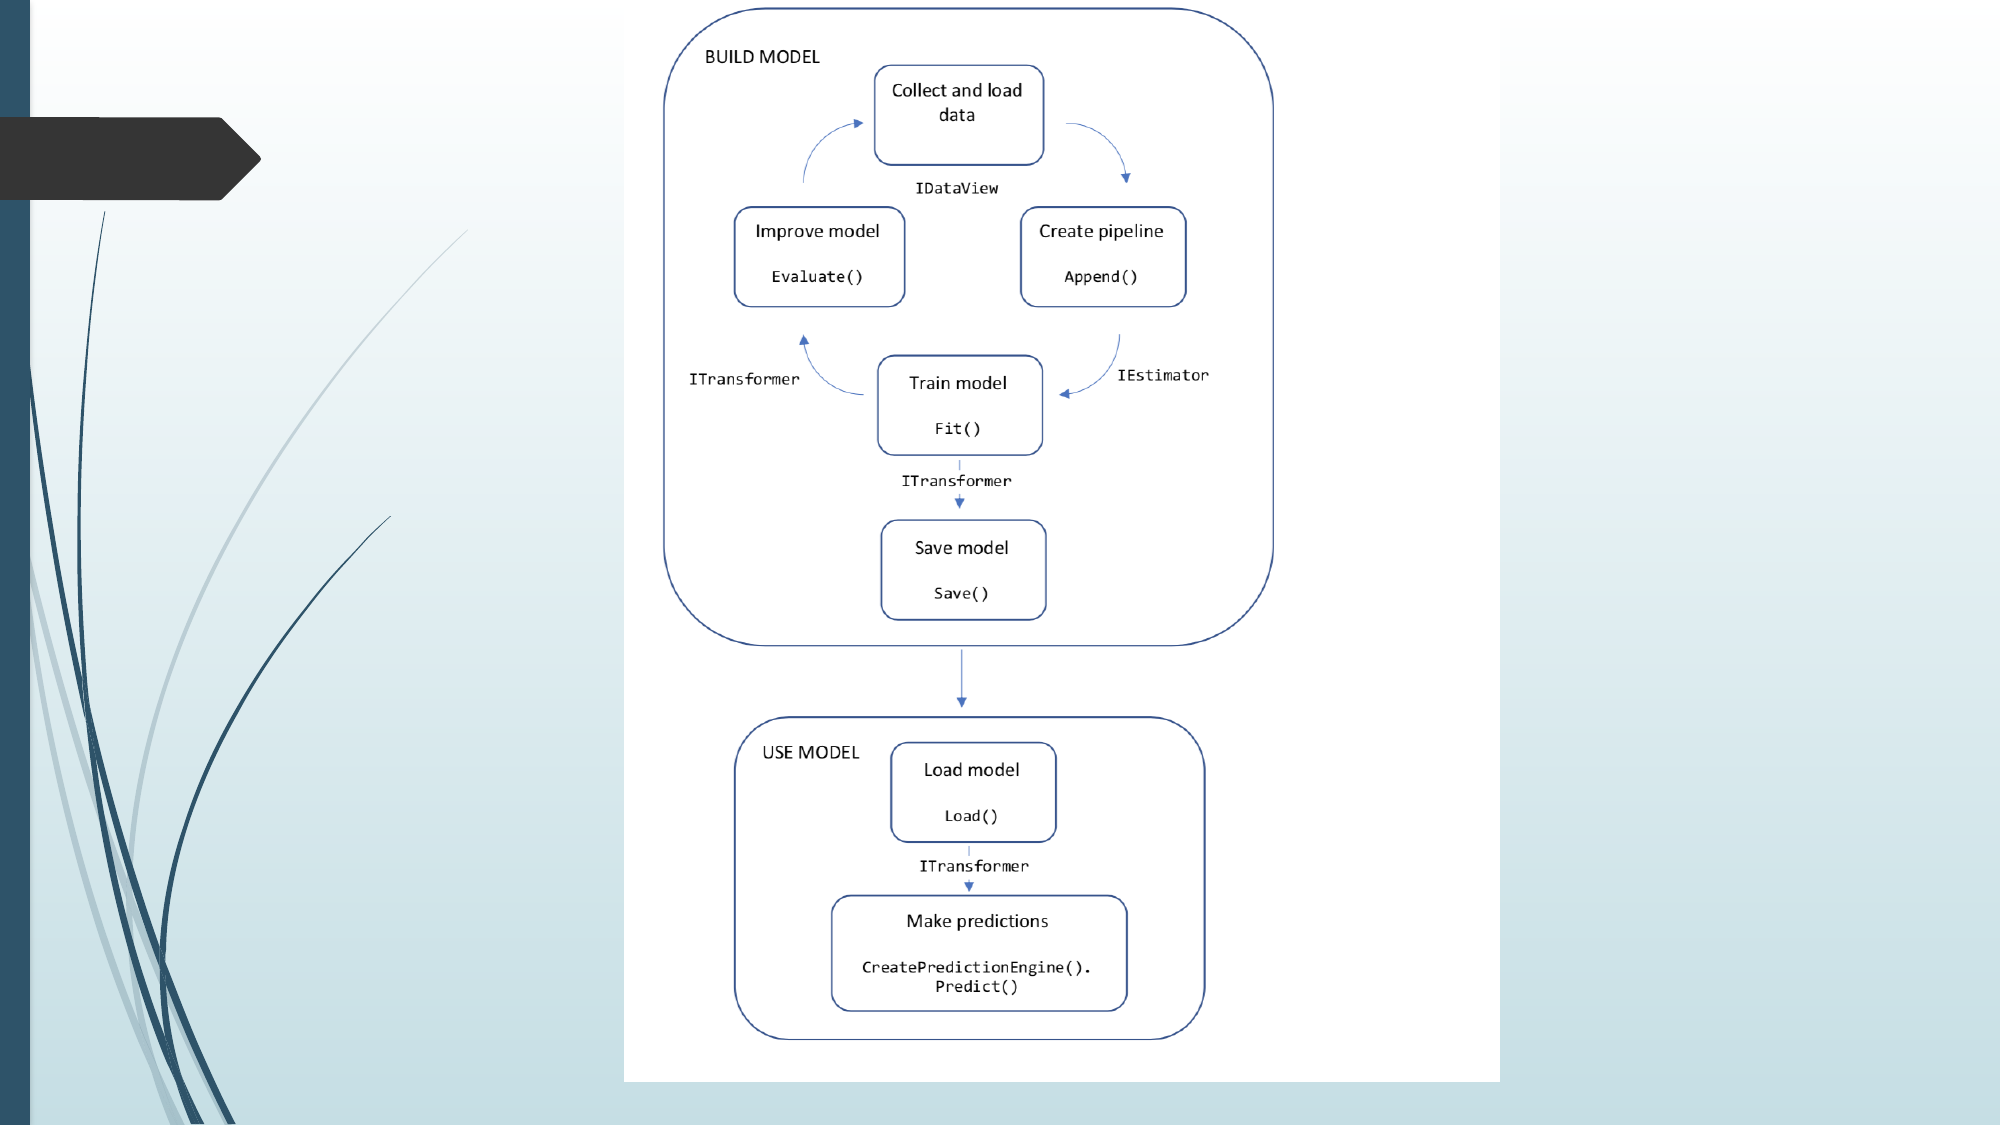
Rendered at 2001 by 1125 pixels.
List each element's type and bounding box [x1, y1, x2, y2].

picture [623, 0, 1500, 1083]
